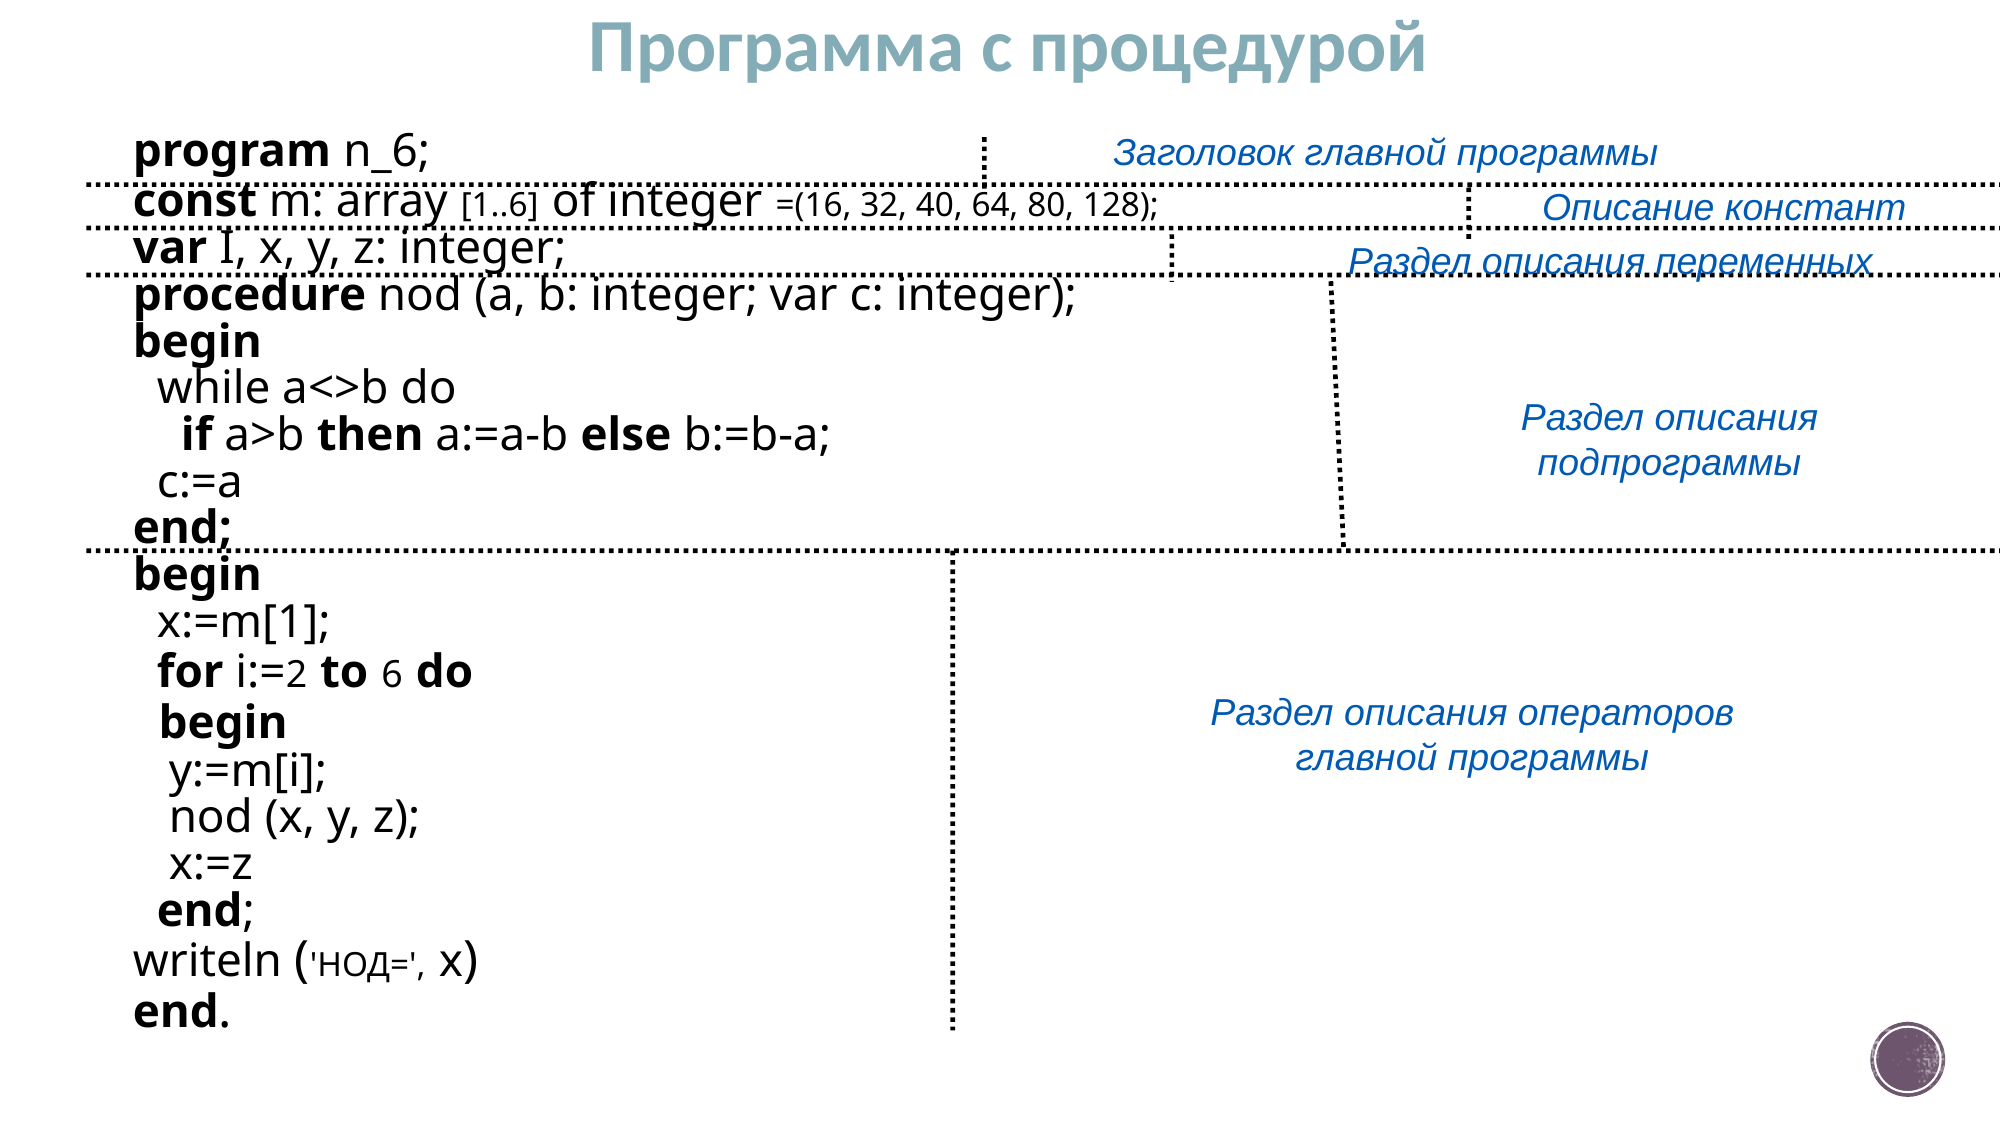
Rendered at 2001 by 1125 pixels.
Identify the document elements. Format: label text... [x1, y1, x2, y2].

text_box Раздел описания подпрограммы [1393, 385, 1946, 491]
text_box Описание констант [1448, 175, 2000, 236]
text_box Раздел описания операторов главной программы [999, 680, 1945, 786]
text_box Заголовок главной программы [873, 125, 1898, 181]
text_box Программа с процедурой [117, 0, 1900, 83]
text_box Раздел описания переменных [1236, 234, 1985, 290]
text_box program n_6; const m: array [1..6] of integer =(16, 32, 40, 64, 80, 128); var I, x, y, z: integer; procedure nod (a, b: integer; var c: integer); begin while a<>b do if a>b then a:=a-b else b:=b-a; c:=a end; begin x:=m[1]; for i:=2 to 6 do begin y:=m[i]; nod (x, y, z); x:=z end; writeln ('НОД=', x) end. [118, 121, 1500, 1045]
